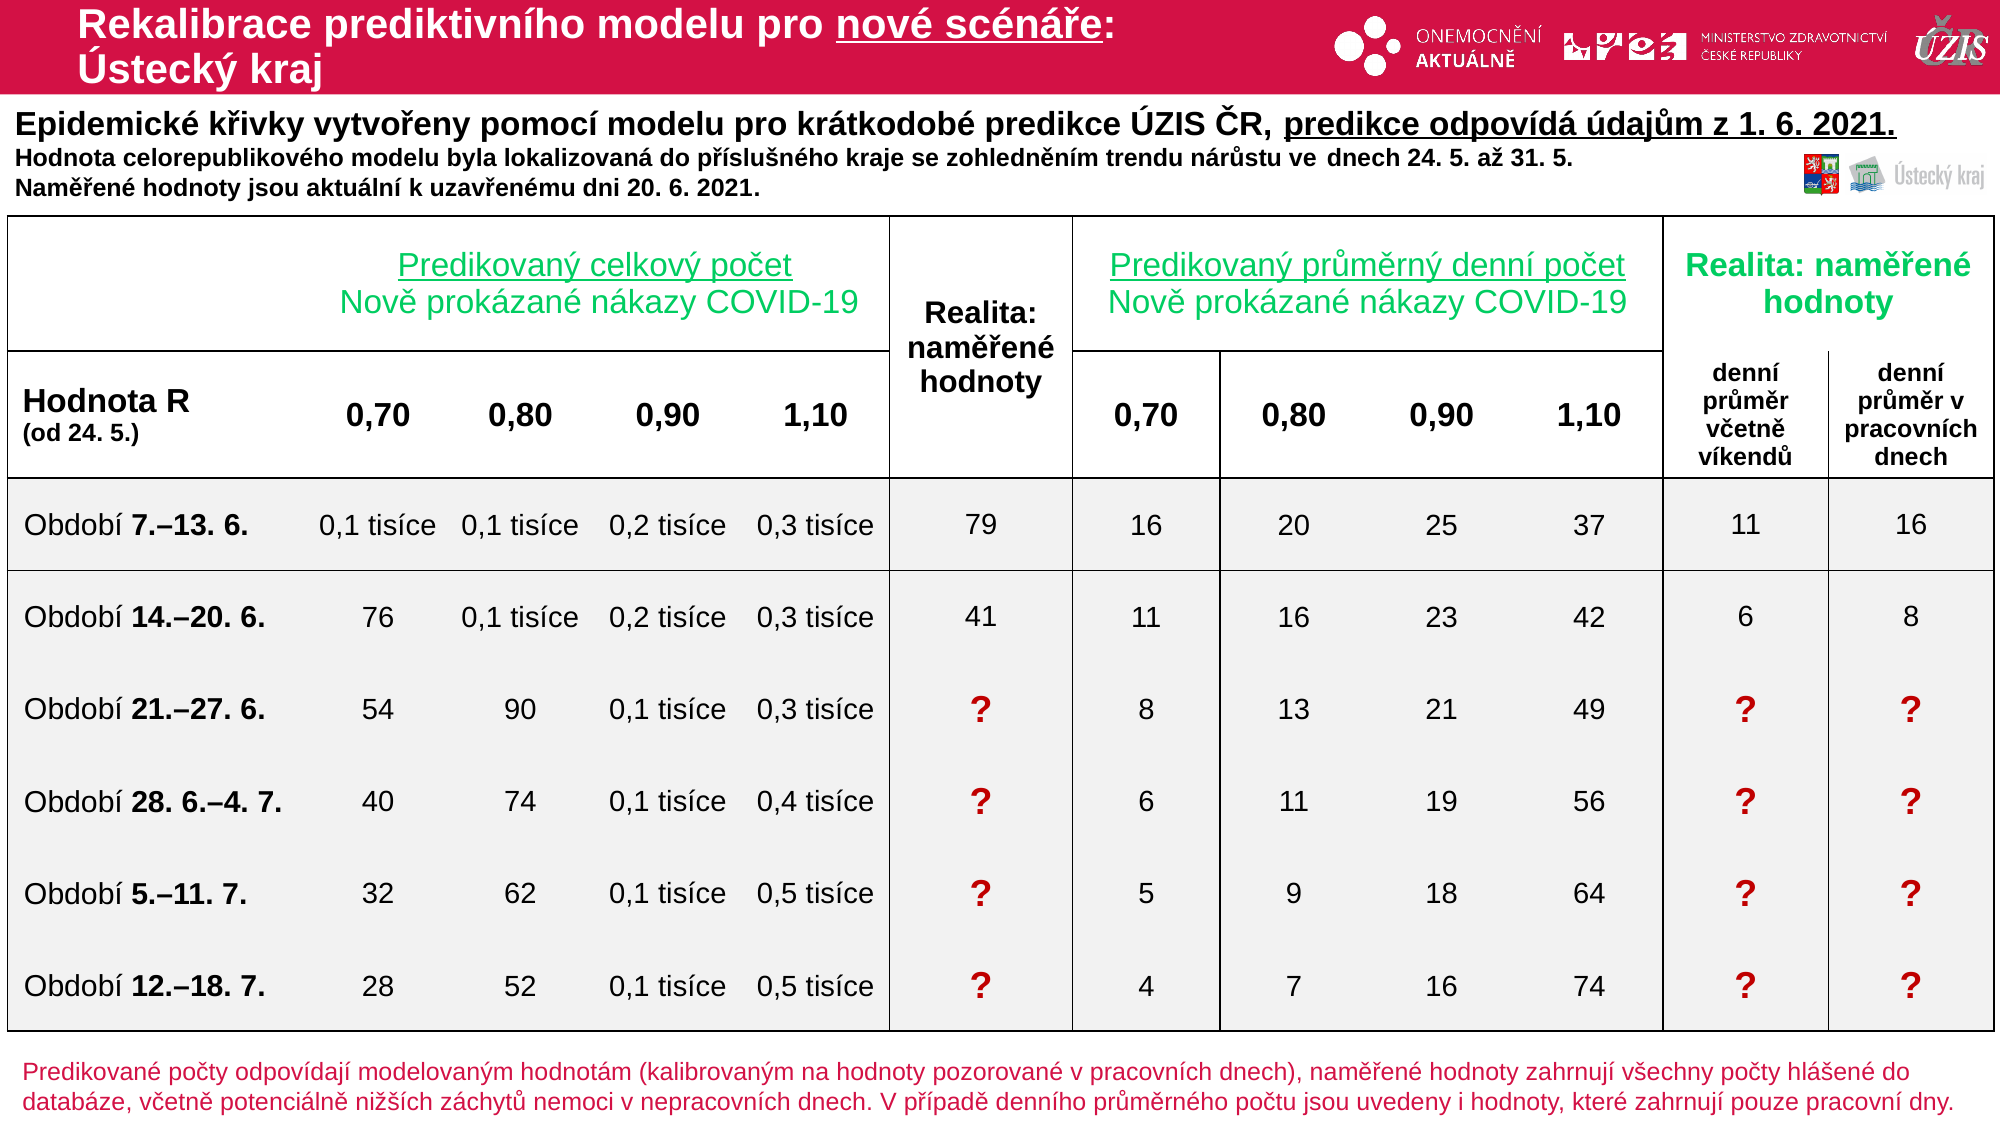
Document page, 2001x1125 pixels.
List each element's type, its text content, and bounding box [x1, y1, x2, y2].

picture [1334, 16, 1542, 76]
table_cell 25 [1368, 479, 1515, 570]
table_cell denní průměr v pracovních dnech [1829, 351, 1993, 477]
text_box Predikované počty odpovídají modelovaným hodnotám (kalibrovaným na hodnoty pozorované v pracovních dnech), naměřené hodnoty zahrnují všechny počty hlášené do databáze, včetně potenciálně nižších záchytů nemoci v nepracovních dnech. V případě denního průměrného počtu jsou uvedeny i hodnoty, které zahrnují pouze pracovní dny. [7, 1047, 1991, 1123]
table_cell 90 [447, 663, 594, 755]
table_cell 0,4 tisíce [742, 755, 889, 847]
table_cell ? [1829, 663, 1993, 755]
table_cell 52 [447, 939, 594, 1030]
table_cell 79 [890, 479, 1072, 570]
table_cell ? [1664, 663, 1828, 755]
table_cell 19 [1368, 755, 1515, 847]
table_cell ? [1829, 939, 1993, 1030]
table_cell 0,2 tisíce [594, 571, 742, 663]
table_cell 0,90 [594, 352, 742, 477]
table_cell 16 [1368, 939, 1515, 1030]
table_cell ? [1664, 939, 1828, 1030]
table_cell ? [890, 939, 1072, 1030]
text_box Epidemické křivky vytvořeny pomocí modelu pro krátkodobé predikce ÚZIS ČR, predikce odpovídá údajům z 1. 6. 2021. Hodnota celorepublikového modelu byla lokalizovaná do příslušného kraje se zohledněním trendu nárůstu ve dnech 24. 5. až 31. 5. Naměřené hodnoty jsou aktuální k uzavřenému dni 20. 6. 2021. [0, 94, 2000, 209]
table_cell 18 [1368, 847, 1515, 939]
table_cell 42 [1515, 571, 1662, 663]
table_cell 0,1 tisíce [594, 939, 742, 1030]
title Rekalibrace prediktivního modelu pro nové scénáře: Ústecký kraj [62, 0, 1303, 94]
table_cell 1,10 [1515, 352, 1662, 477]
table_cell 11 [1664, 479, 1828, 570]
picture [1915, 15, 1989, 66]
table_cell 40 [310, 755, 447, 847]
table_header [8, 217, 310, 350]
table_cell 0,70 [1073, 352, 1219, 477]
table_cell 0,5 tisíce [742, 847, 889, 939]
table_cell 0,80 [447, 352, 594, 477]
table_cell Období 5.–11. 7. [8, 847, 310, 939]
table_cell 32 [310, 847, 447, 939]
table_cell Období 28. 6.–4. 7. [8, 755, 310, 847]
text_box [1804, 153, 1987, 197]
table_cell Období 7.–13. 6. [8, 479, 310, 570]
table_cell 62 [447, 847, 594, 939]
table_cell 6 [1073, 755, 1219, 847]
table_cell 6 [1664, 571, 1828, 663]
table_cell 8 [1829, 571, 1993, 663]
table_cell 0,1 tisíce [447, 571, 594, 663]
table_cell ? [1829, 847, 1993, 939]
table_cell ? [890, 755, 1072, 847]
table_cell 16 [1221, 571, 1368, 663]
table_cell 0,90 [1368, 352, 1515, 477]
table_cell 20 [1221, 479, 1368, 570]
table_cell Období 14.–20. 6. [8, 571, 310, 663]
table_cell 28 [310, 939, 447, 1030]
table_header Predikovaný průměrný denní počet Nově prokázané nákazy COVID-19 [1073, 217, 1662, 350]
table_cell 0,3 tisíce [742, 571, 889, 663]
picture [1563, 31, 1888, 60]
table_cell 37 [1515, 479, 1662, 570]
table_cell 8 [1073, 663, 1219, 755]
table_cell 56 [1515, 755, 1662, 847]
table_cell 0,70 [310, 352, 447, 477]
table_cell ? [890, 663, 1072, 755]
table_cell 0,3 tisíce [742, 663, 889, 755]
table_cell 0,3 tisíce [742, 479, 889, 570]
table_cell 0,1 tisíce [594, 847, 742, 939]
table_cell 0,5 tisíce [742, 939, 889, 1030]
table_cell 74 [447, 755, 594, 847]
table_cell 16 [1073, 479, 1219, 570]
table_header Realita: naměřené hodnoty [890, 217, 1072, 477]
table_cell denní průměr včetně víkendů [1664, 351, 1828, 477]
table_cell 13 [1221, 663, 1368, 755]
table_cell 1,10 [742, 352, 889, 477]
table_cell 5 [1073, 847, 1219, 939]
table_header Realita: naměřené hodnoty [1664, 217, 1993, 351]
table_cell ? [1664, 755, 1828, 847]
table_cell 54 [310, 663, 447, 755]
table_cell 21 [1368, 663, 1515, 755]
table_cell 0,1 tisíce [594, 663, 742, 755]
table_cell 0,1 tisíce [594, 755, 742, 847]
table_cell 74 [1515, 939, 1662, 1030]
table_cell Období 21.–27. 6. [8, 663, 310, 755]
table_cell 9 [1221, 847, 1368, 939]
table_cell 76 [310, 571, 447, 663]
table_cell 0,80 [1221, 352, 1368, 477]
table_cell ? [1829, 755, 1993, 847]
table_cell 4 [1073, 939, 1219, 1030]
table_cell 23 [1368, 571, 1515, 663]
table_cell Hodnota R (od 24. 5.) [8, 352, 310, 477]
table_cell ? [1664, 847, 1828, 939]
table_header Predikovaný celkový počet Nově prokázané nákazy COVID-19 [310, 217, 889, 350]
table_cell 16 [1829, 479, 1993, 570]
table_cell 0,2 tisíce [594, 479, 742, 570]
table_cell 11 [1221, 755, 1368, 847]
table_cell 7 [1221, 939, 1368, 1030]
table_cell ? [890, 847, 1072, 939]
table_cell 0,1 tisíce [447, 479, 594, 570]
table_cell 0,1 tisíce [310, 479, 447, 570]
table_cell 41 [890, 571, 1072, 663]
table_cell Období 12.–18. 7. [8, 939, 310, 1030]
table_cell 49 [1515, 663, 1662, 755]
table_cell 64 [1515, 847, 1662, 939]
table_cell 11 [1073, 571, 1219, 663]
